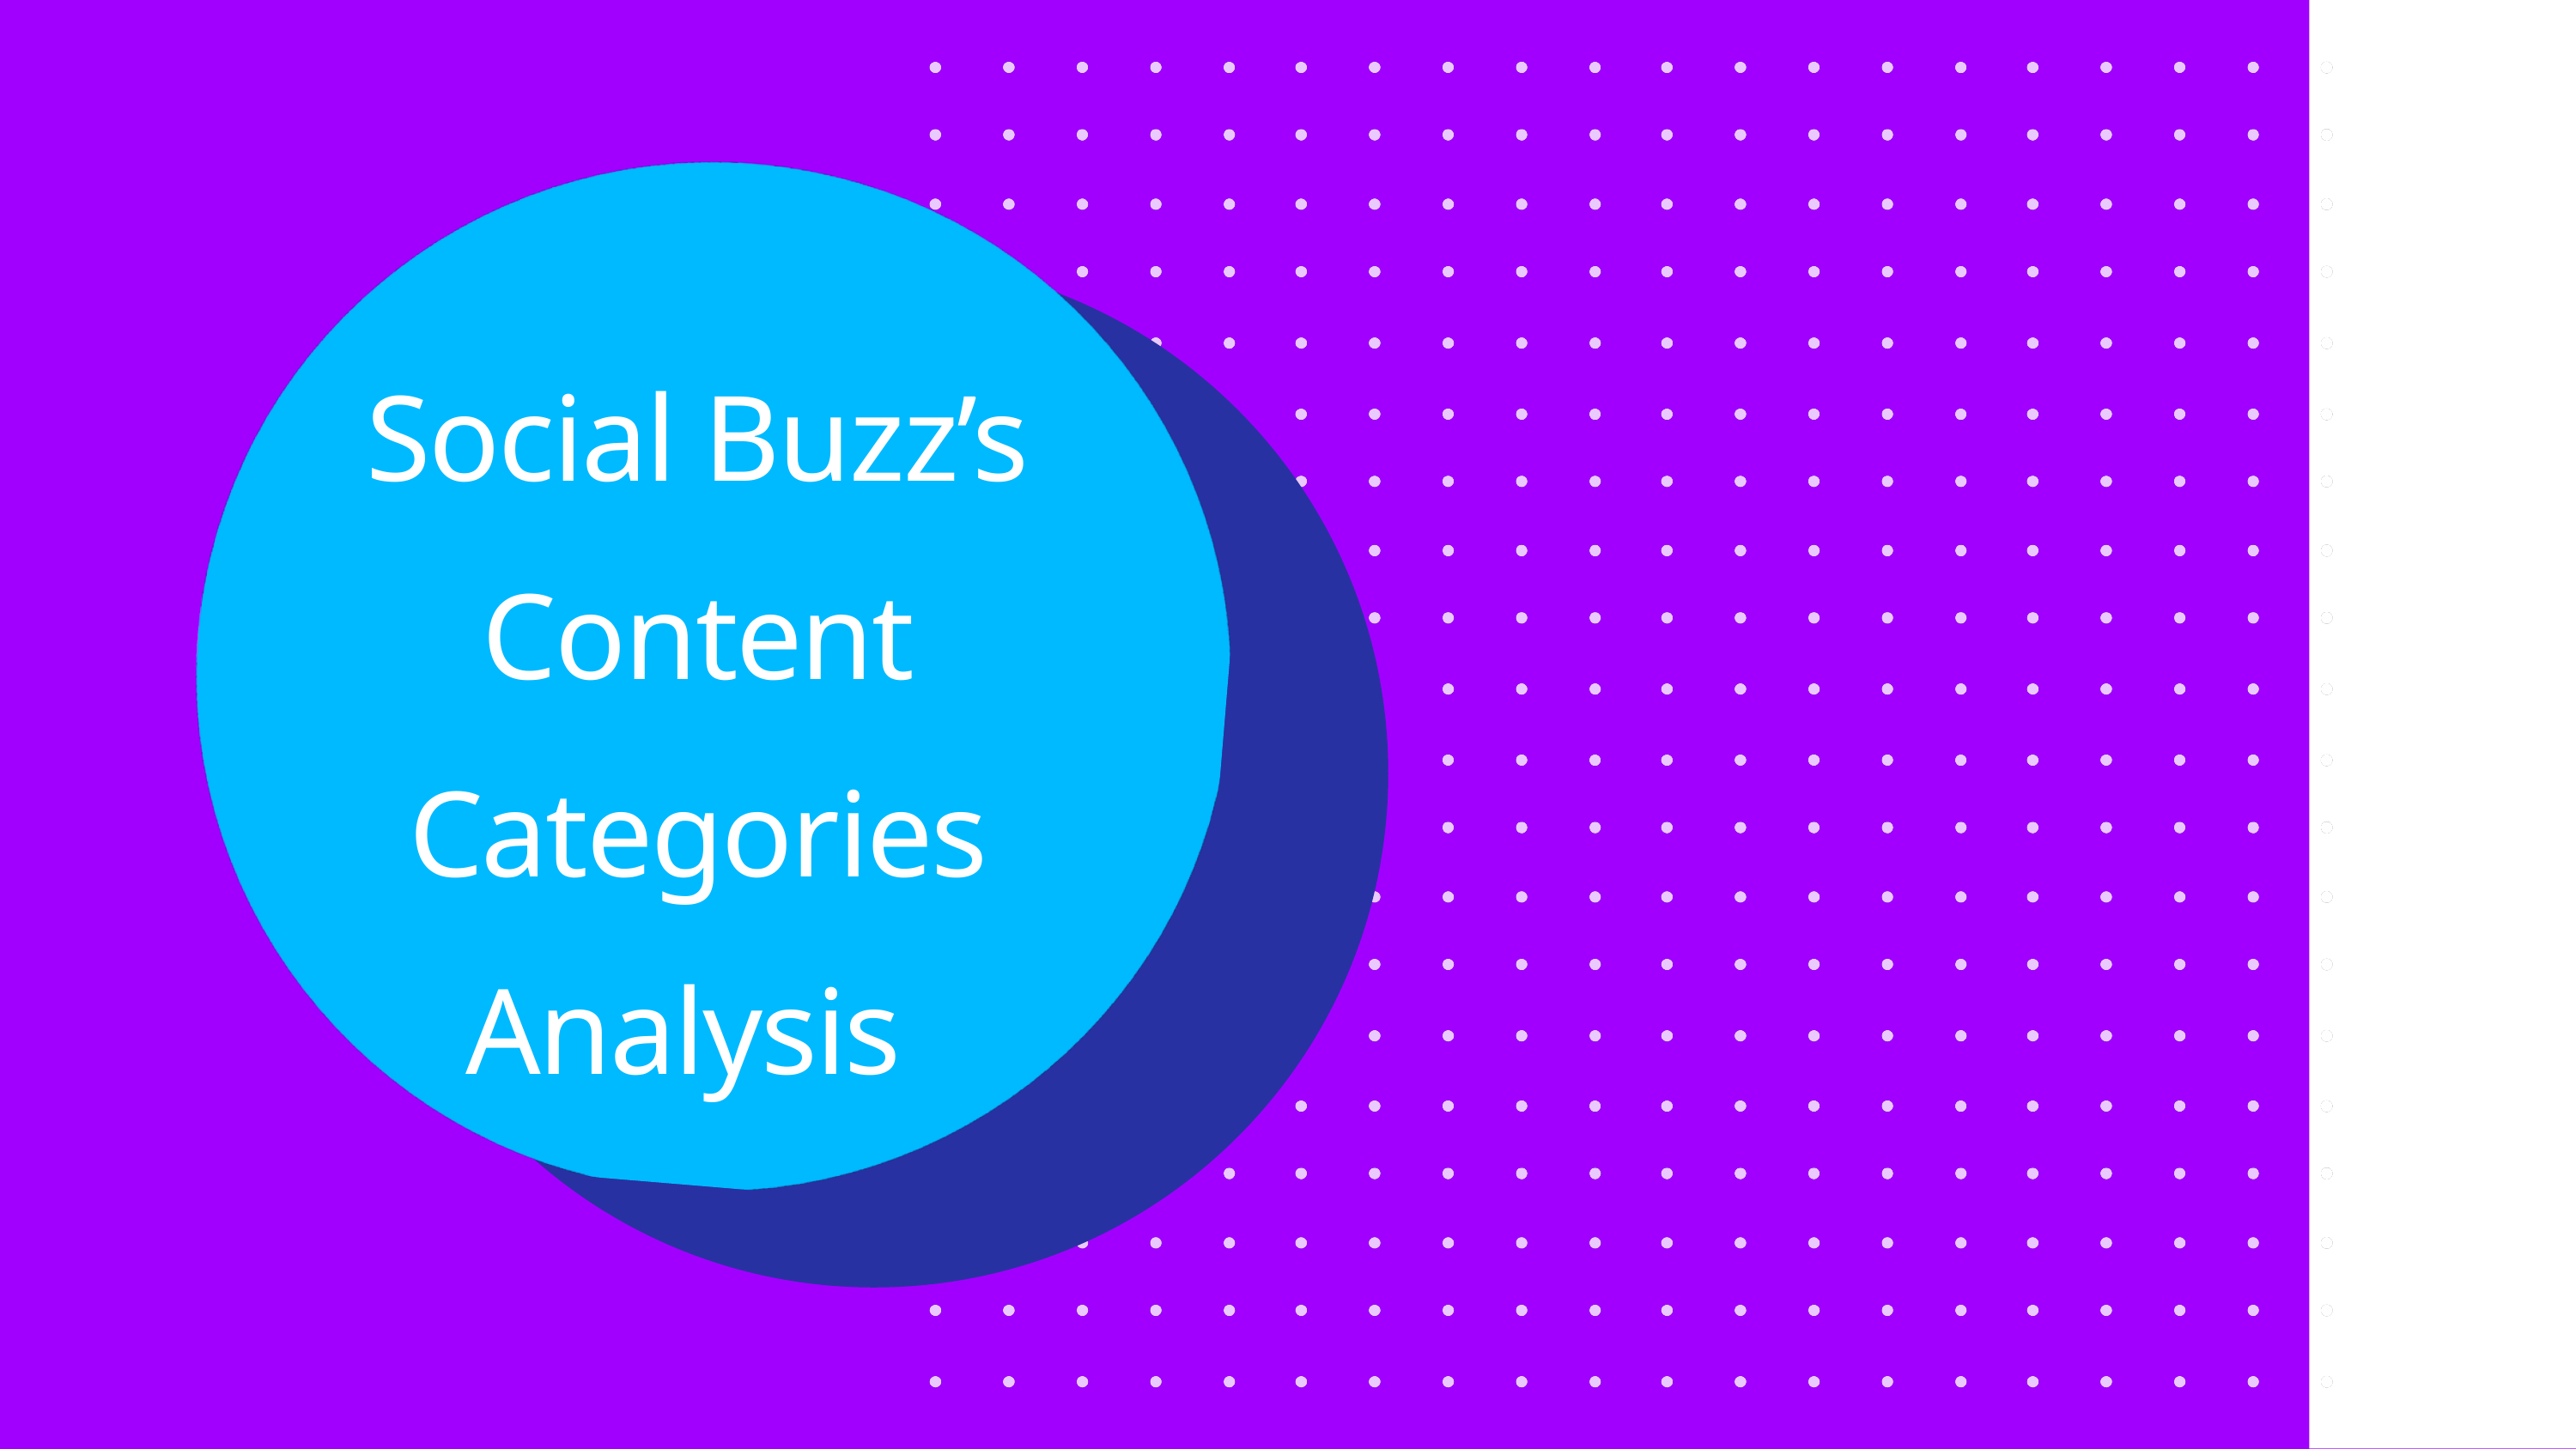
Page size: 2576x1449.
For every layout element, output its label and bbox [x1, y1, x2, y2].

text_box [155, 115, 1388, 1288]
text_box [2309, 0, 2576, 1449]
text_box [921, 57, 2337, 1392]
